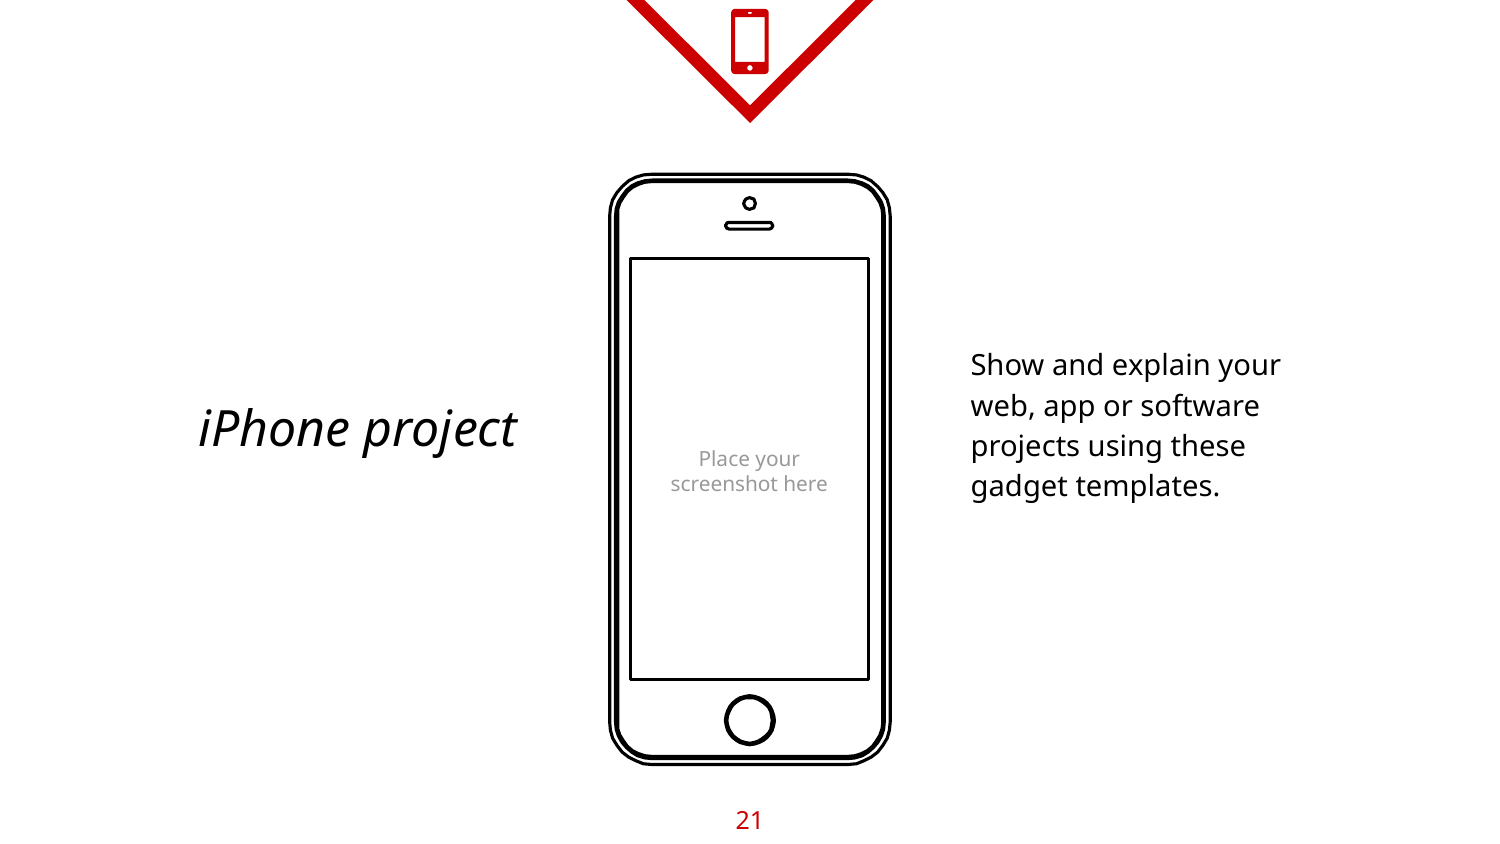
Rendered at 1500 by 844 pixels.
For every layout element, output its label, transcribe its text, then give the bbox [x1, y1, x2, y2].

text_box Place your screenshot here [629, 259, 869, 683]
text_box [731, 8, 769, 75]
list iPhone project [168, 336, 533, 507]
text_box Show and explain your web, app or software projects using these gadget templates. [955, 292, 1332, 551]
text_box [609, 174, 891, 765]
slide_number ‹#› [0, 789, 1500, 844]
